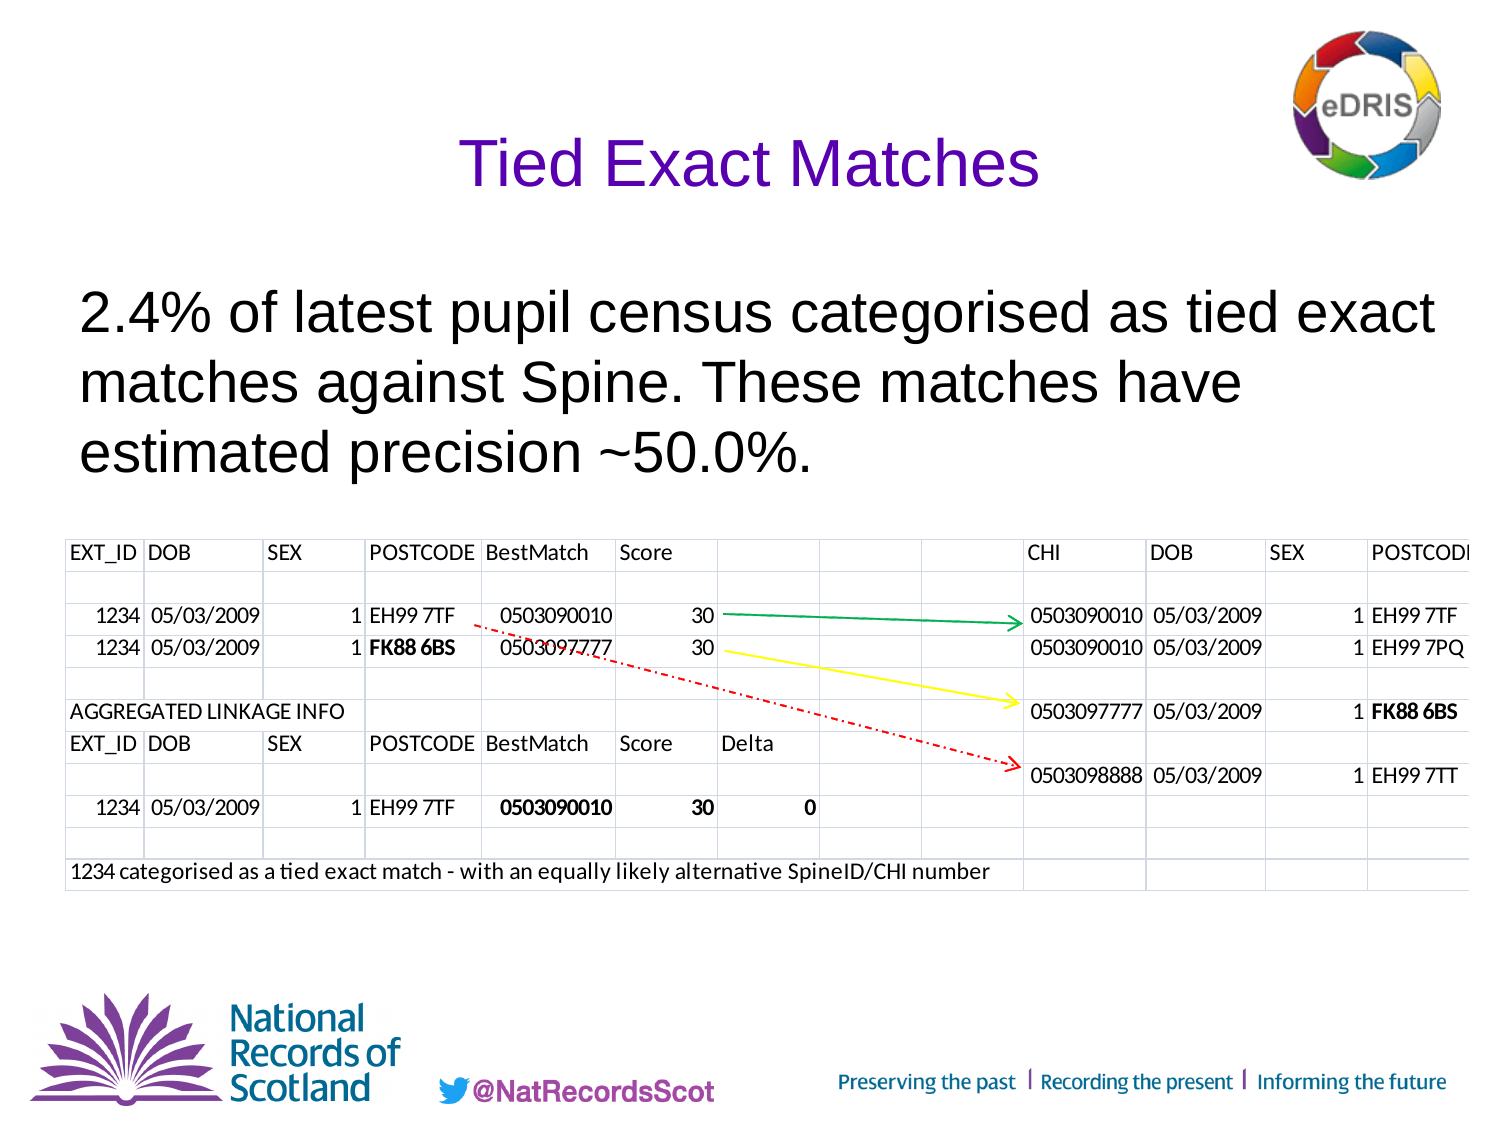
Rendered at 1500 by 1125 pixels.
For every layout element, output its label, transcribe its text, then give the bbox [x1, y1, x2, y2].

picture [437, 1075, 717, 1106]
picture [1293, 30, 1441, 180]
title Tied Exact Matches [112, 66, 1388, 254]
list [64, 538, 1471, 893]
picture [839, 1068, 1446, 1094]
text_box 2.4% of latest pupil census categorised as tied exact matches against Spine. These matches have estimated precision ~50.0%. [64, 267, 1471, 492]
picture [29, 993, 401, 1106]
